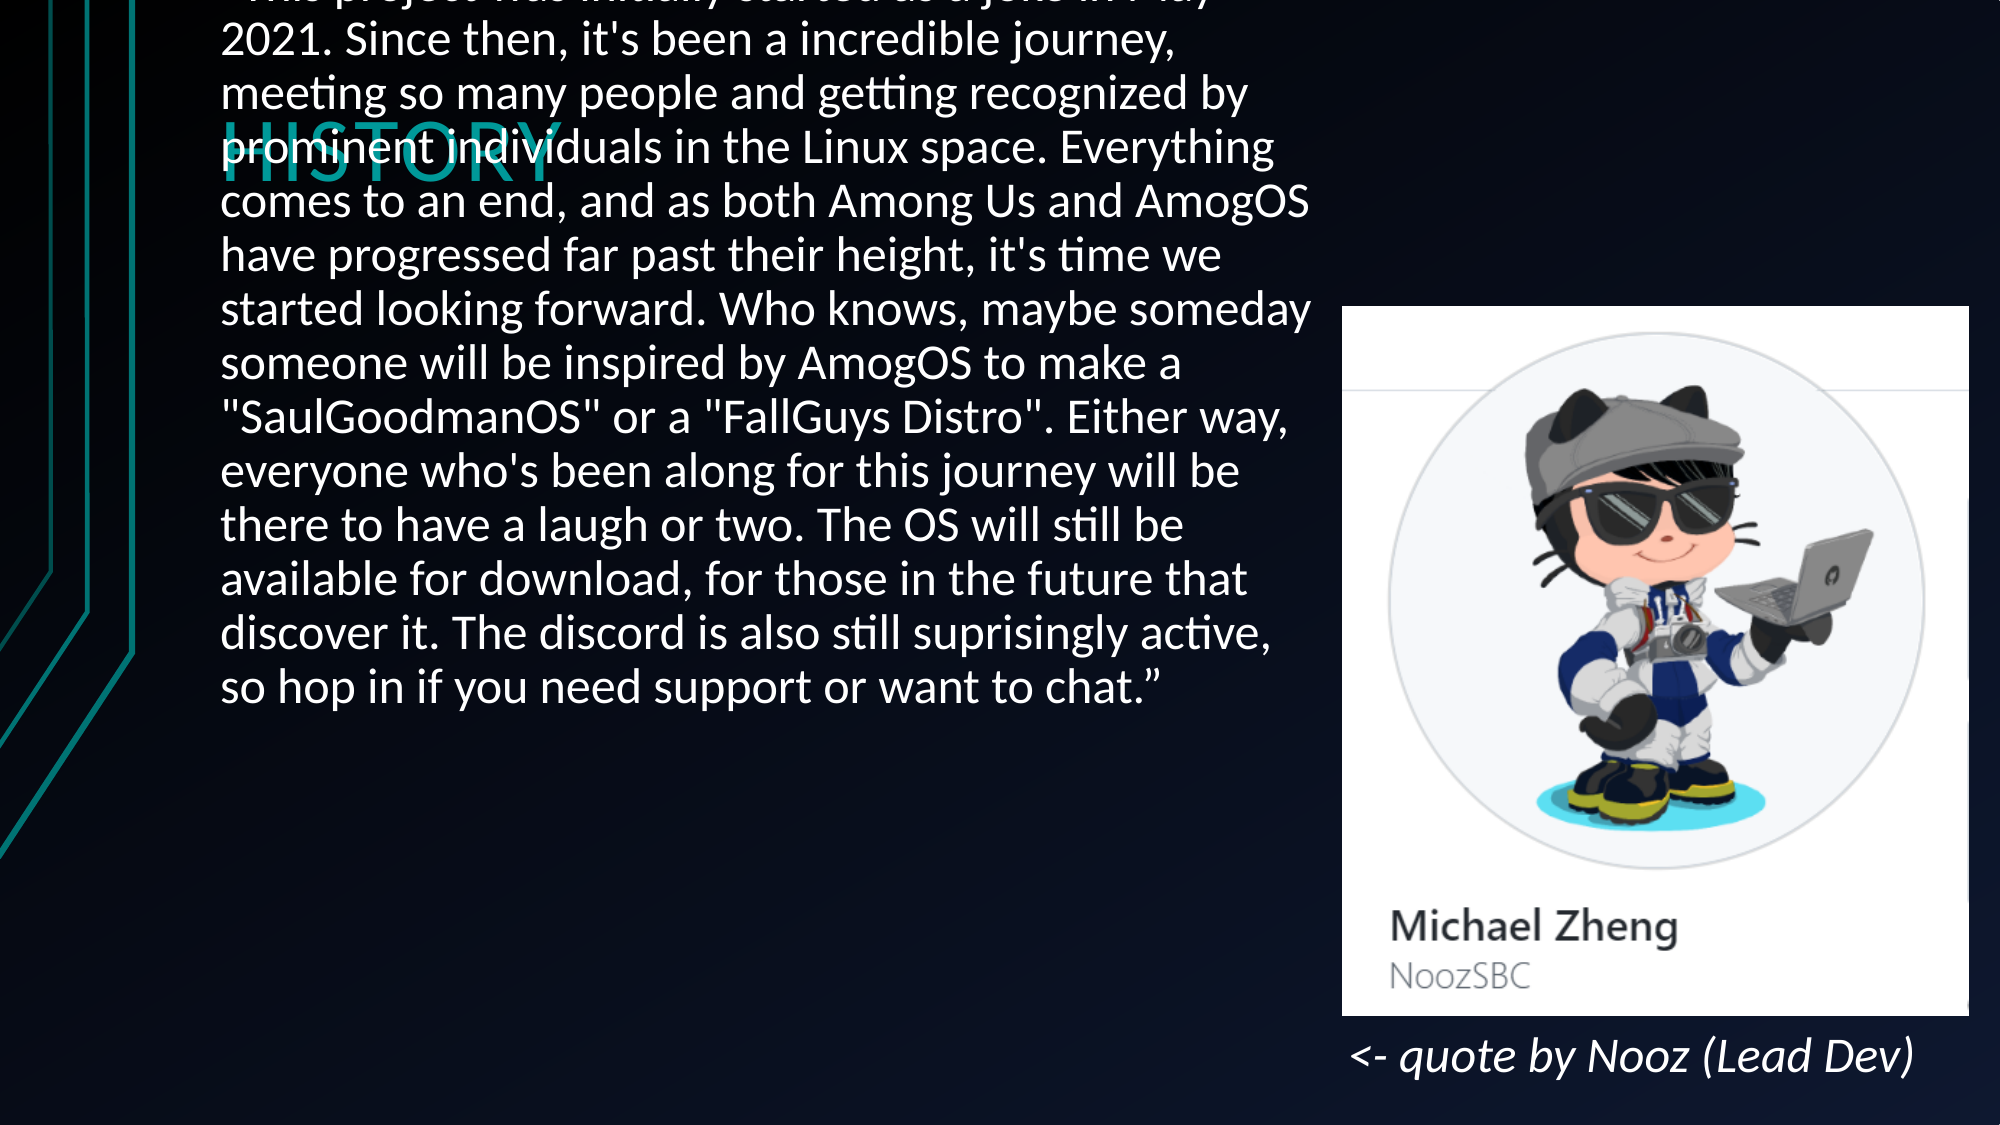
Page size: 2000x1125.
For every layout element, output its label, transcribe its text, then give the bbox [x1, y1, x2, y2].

text_box <- quote by Nooz (Lead Dev) [1332, 1015, 2000, 1091]
list “This project was initially started as a joke in May 2021. Since then, it's been a incredible journey, meeting so many people and getting recognized by prominent individuals in the Linux space. Everything comes to an end, and as both Among Us and AmogOS have progressed far past their height, it's time we started looking forward. Who knows, maybe someday someone will be inspired by AmogOS to make a "SaulGoodmanOS" or a "FallGuys Distro". Either way, everyone who's been along for this journey will be there to have a laugh or two. The OS will still be available for download, for those in the future that discover it. The discord is also still suprisingly active, so hop in if you need support or want to chat.” [200, 0, 1343, 785]
picture [1341, 306, 1969, 1016]
